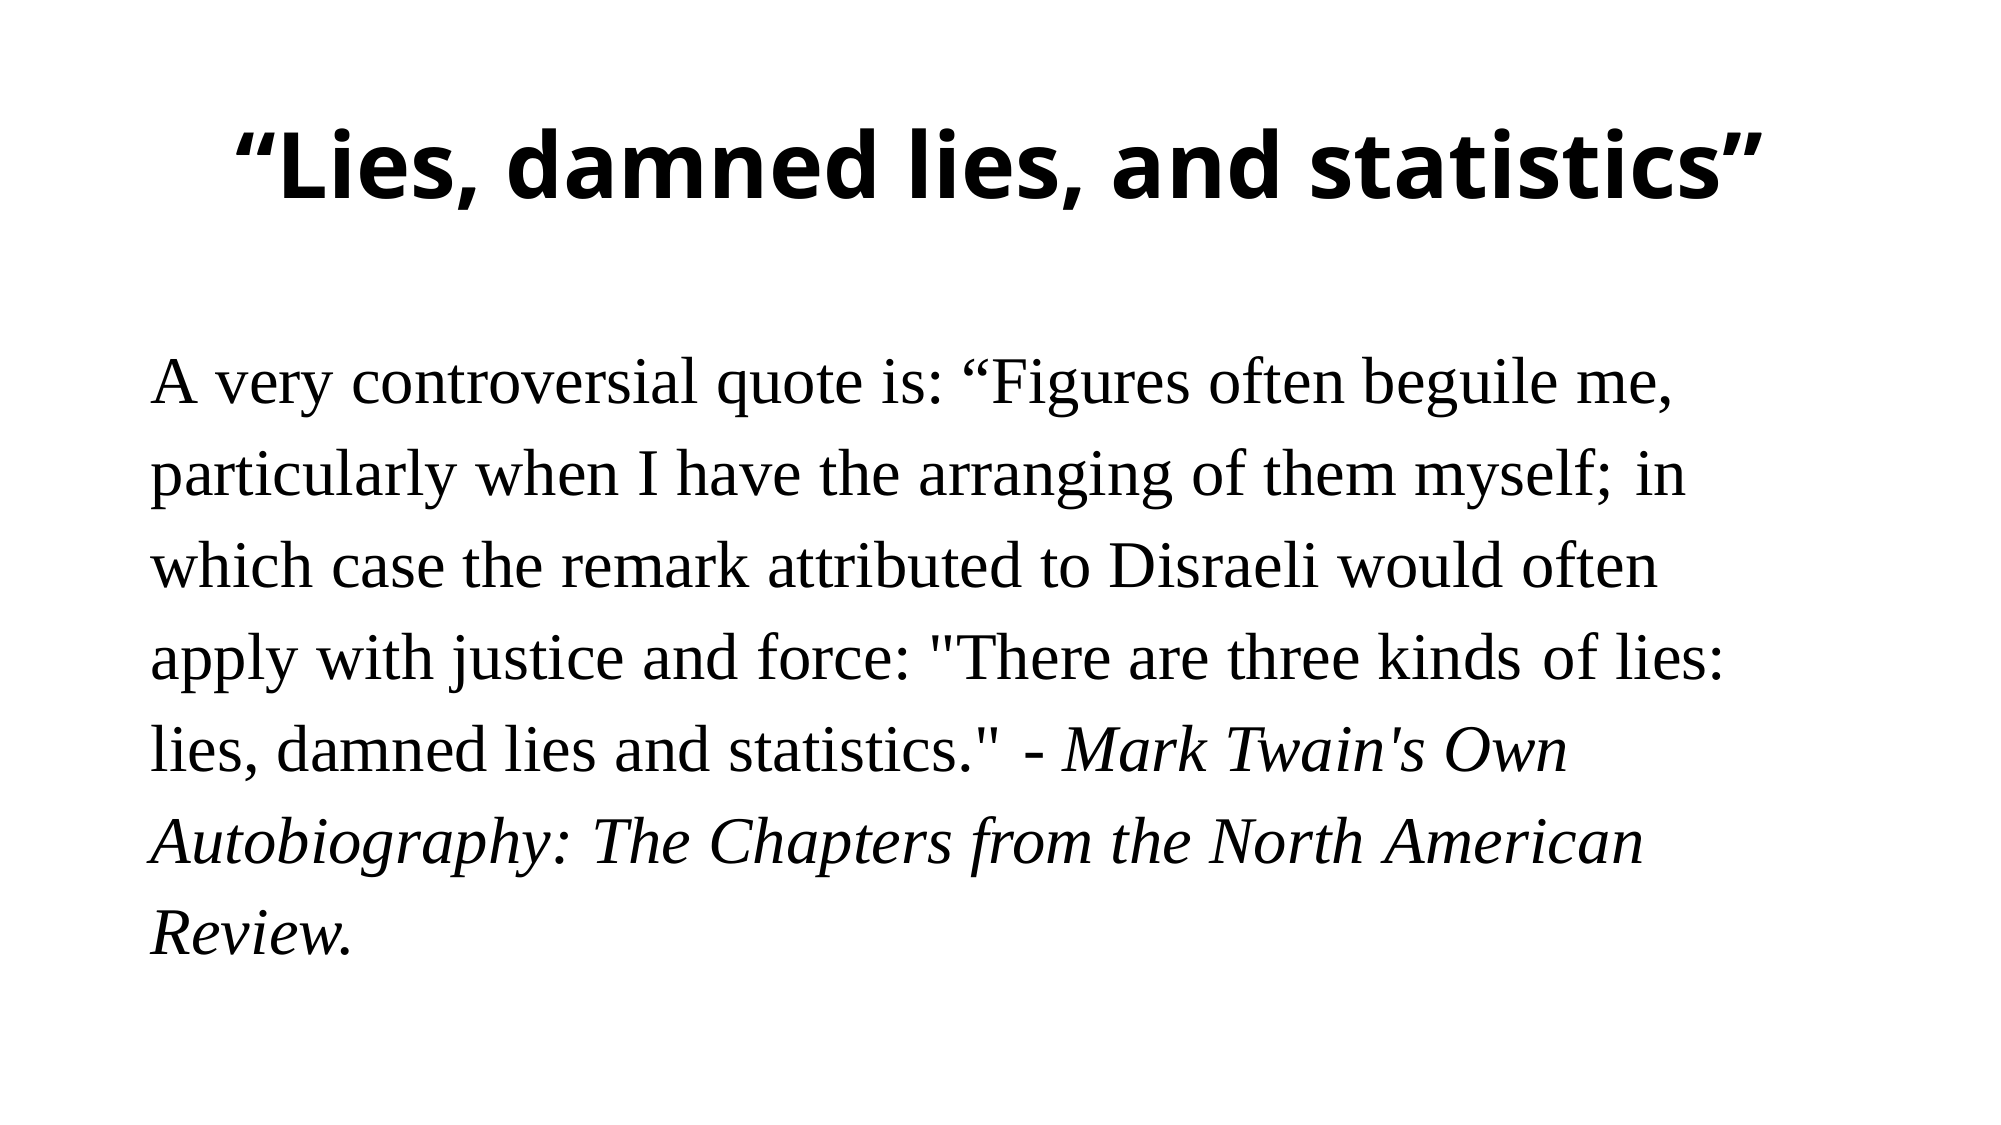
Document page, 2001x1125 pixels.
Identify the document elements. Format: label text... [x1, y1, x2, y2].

title “Lies, damned lies, and statistics” [137, 59, 1863, 278]
text_box A very controversial quote is: “Figures often beguile me, particularly when I have the arranging of them myself; in which case the remark attributed to Disraeli would often apply with justice and force: "There are three kinds of lies: lies, damned lies and statistics." - Mark Twain's Own Autobiography: The Chapters from the North American Review. [124, 247, 1800, 976]
